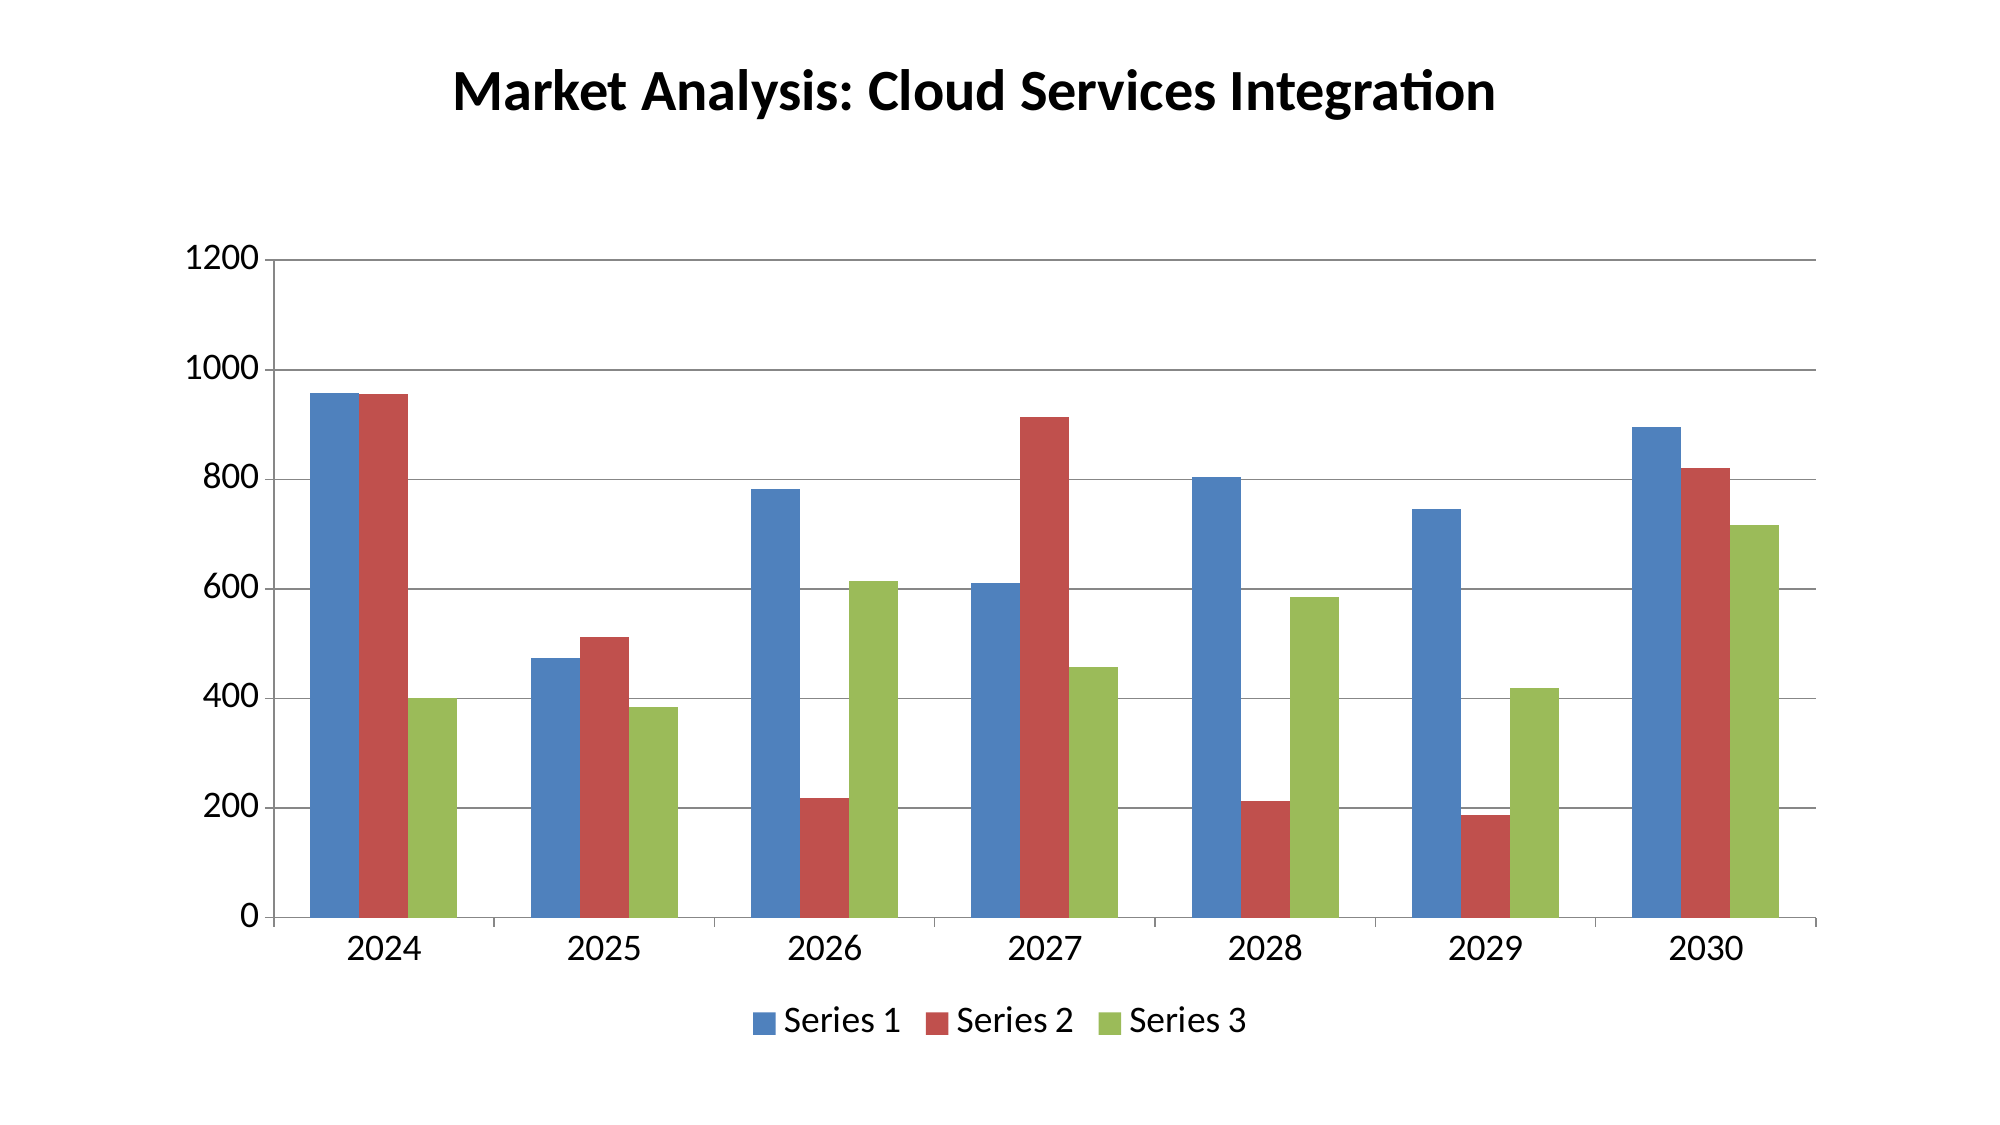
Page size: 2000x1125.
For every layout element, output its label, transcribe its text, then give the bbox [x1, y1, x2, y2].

chart [149, 224, 1851, 1051]
text_box Market Analysis: Cloud Services Integration [437, 45, 1513, 130]
